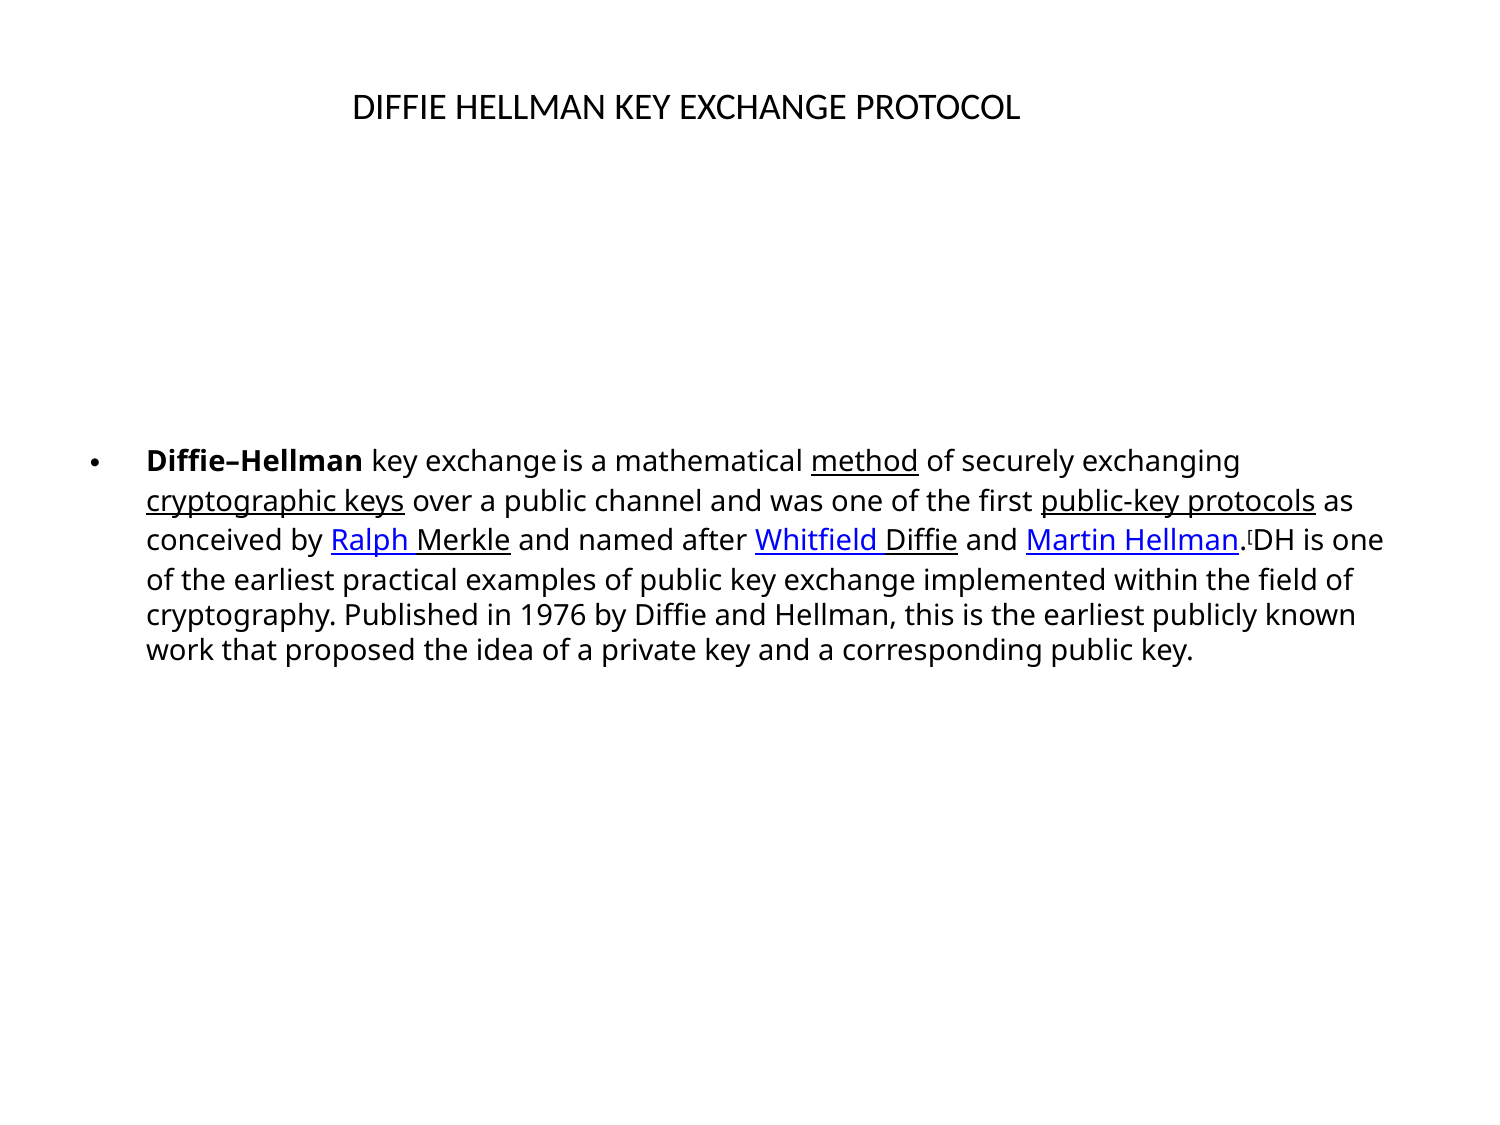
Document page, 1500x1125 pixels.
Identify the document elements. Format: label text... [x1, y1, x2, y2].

text_box DIFFIE HELLMAN KEY EXCHANGE PROTOCOL [337, 75, 1265, 192]
list Diffie–Hellman key exchange is a mathematical method of securely exchanging cryptographic keys over a public channel and was one of the first public-key protocols as conceived by Ralph Merkle and named after Whitfield Diffie and Martin Hellman.[DH is one of the earliest practical examples of public key exchange implemented within the field of cryptography. Published in 1976 by Diffie and Hellman, this is the earliest publicly known work that proposed the idea of a private key and a corresponding public key. [75, 434, 1425, 1088]
